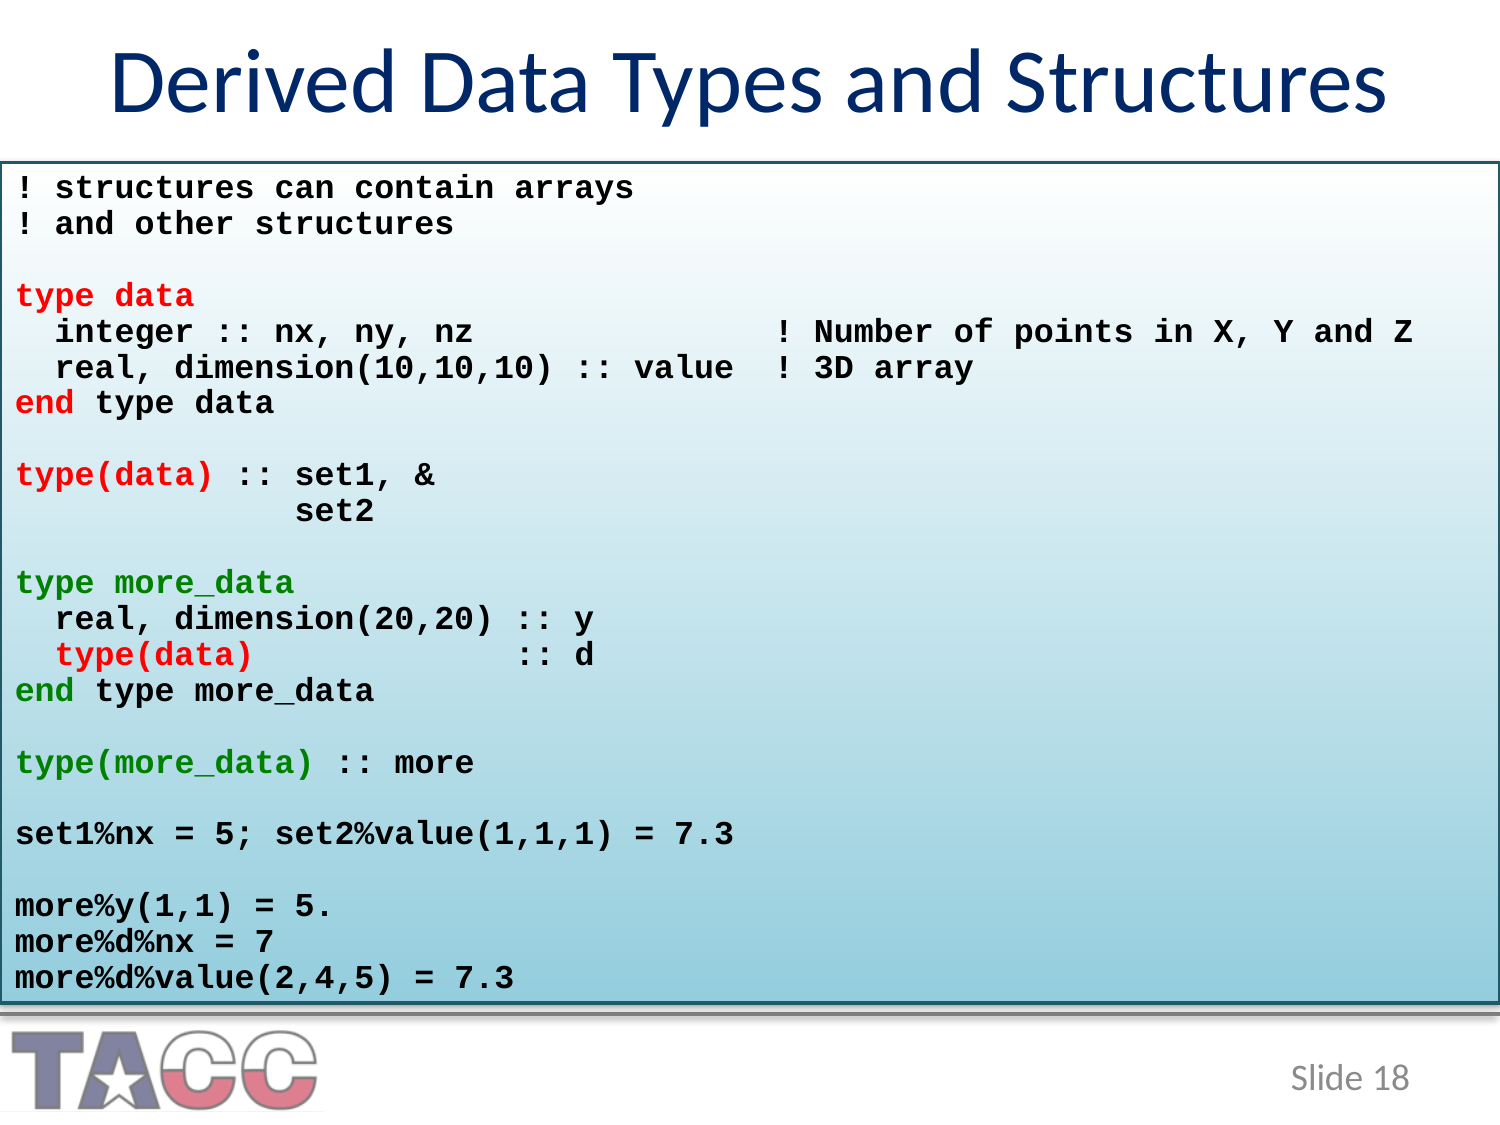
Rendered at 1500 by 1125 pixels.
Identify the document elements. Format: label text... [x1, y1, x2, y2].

title Derived Data Types and Structures [75, 0, 1425, 159]
text_box ! structures can contain arrays ! and other structures type data integer :: nx, ny, nz ! Number of points in X, Y and Z real, dimension(10,10,10) :: value ! 3D array end type data type(data) :: set1, & set2 type more_data real, dimension(20,20) :: y type(data) :: d end type more_data type(more_data) :: more set1%nx = 5; set2%value(1,1,1) = 7.3 more%y(1,1) = 5. more%d%nx = 7 more%d%value(2,4,5) = 7.3 [0, 162, 1500, 1004]
